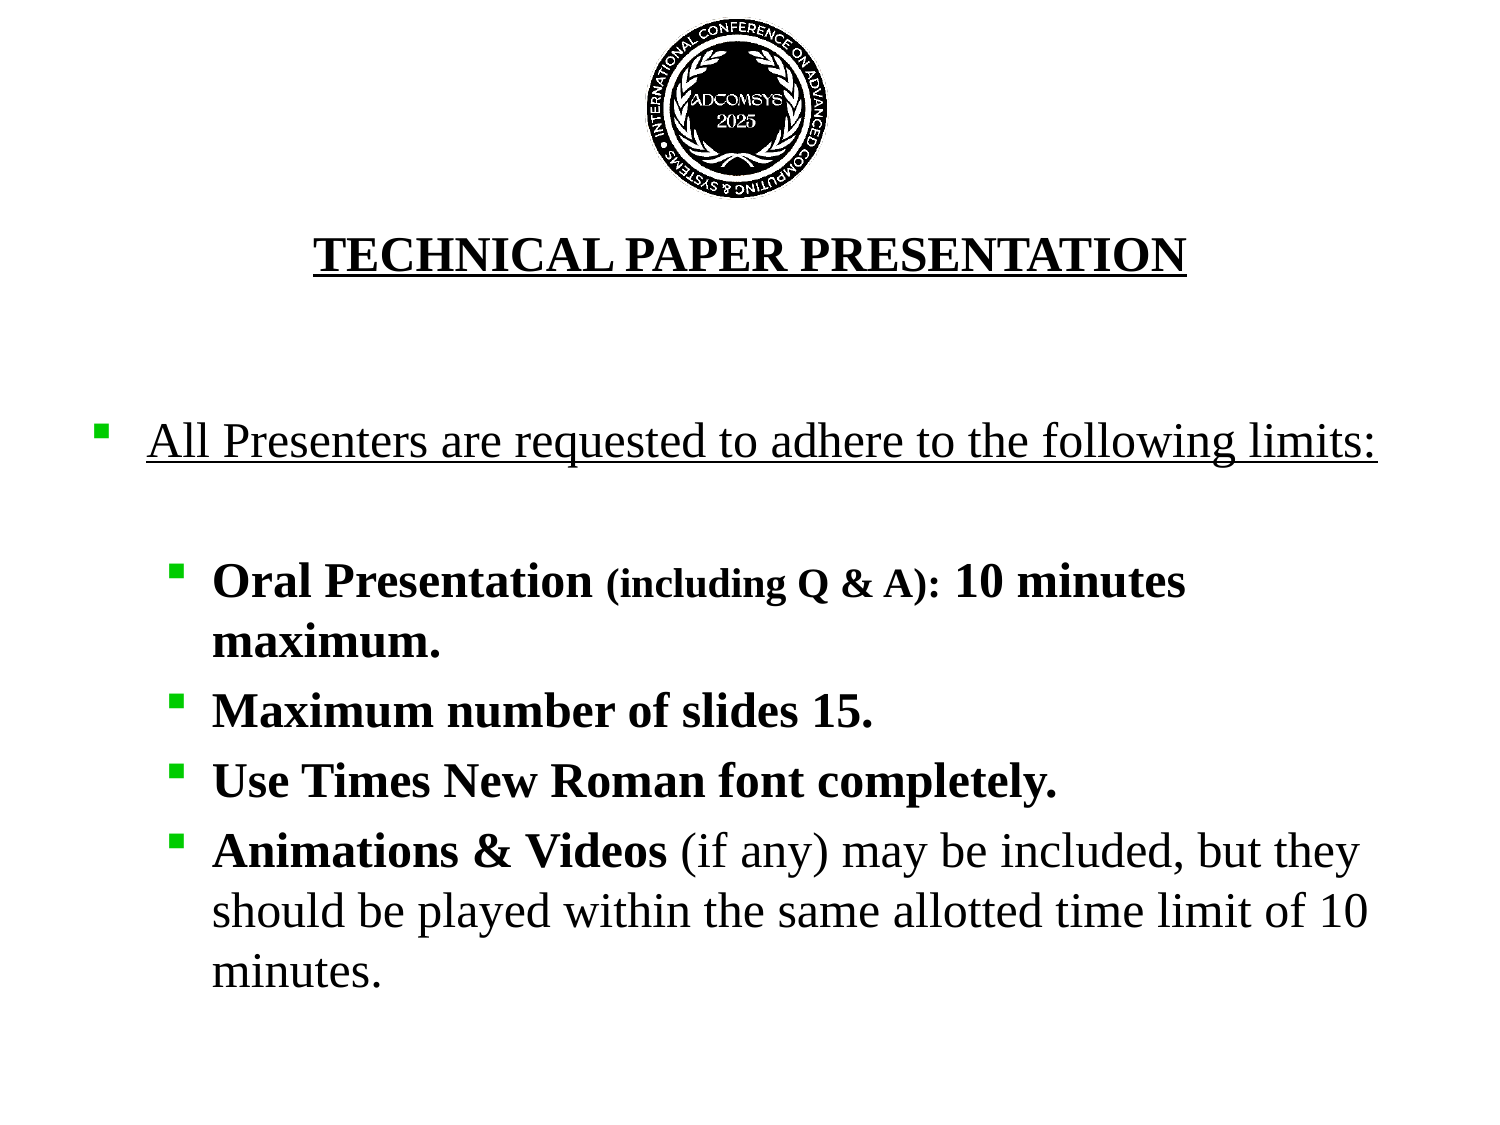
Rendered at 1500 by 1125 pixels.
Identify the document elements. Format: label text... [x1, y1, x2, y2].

title TECHNICAL PAPER PRESENTATION [0, 187, 1500, 375]
picture [637, 0, 836, 248]
list All Presenters are requested to adhere to the following limits: Oral Presentation (including Q & A): 10 minutes maximum. Maximum number of slides 15. Use Times New Roman font completely. Animations & Videos (if any) may be included, but they should be played within the same allotted time limit of 10 minutes. [75, 399, 1425, 1080]
